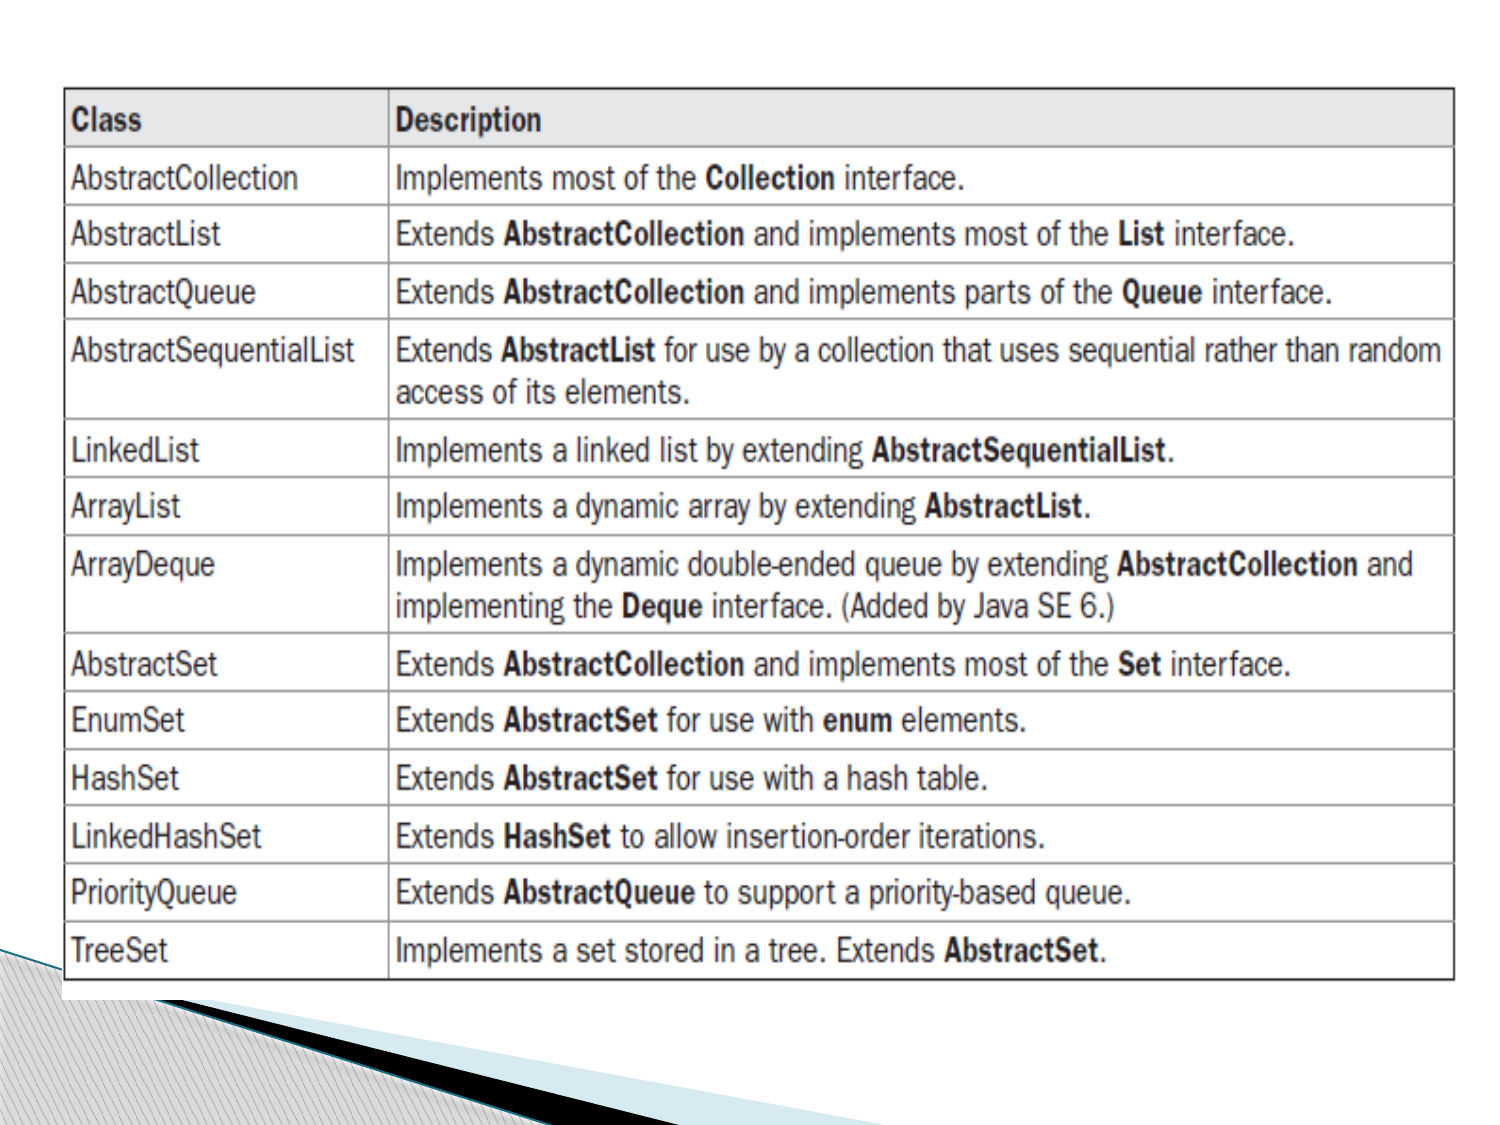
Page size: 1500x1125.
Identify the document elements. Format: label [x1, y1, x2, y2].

picture [62, 74, 1463, 1001]
